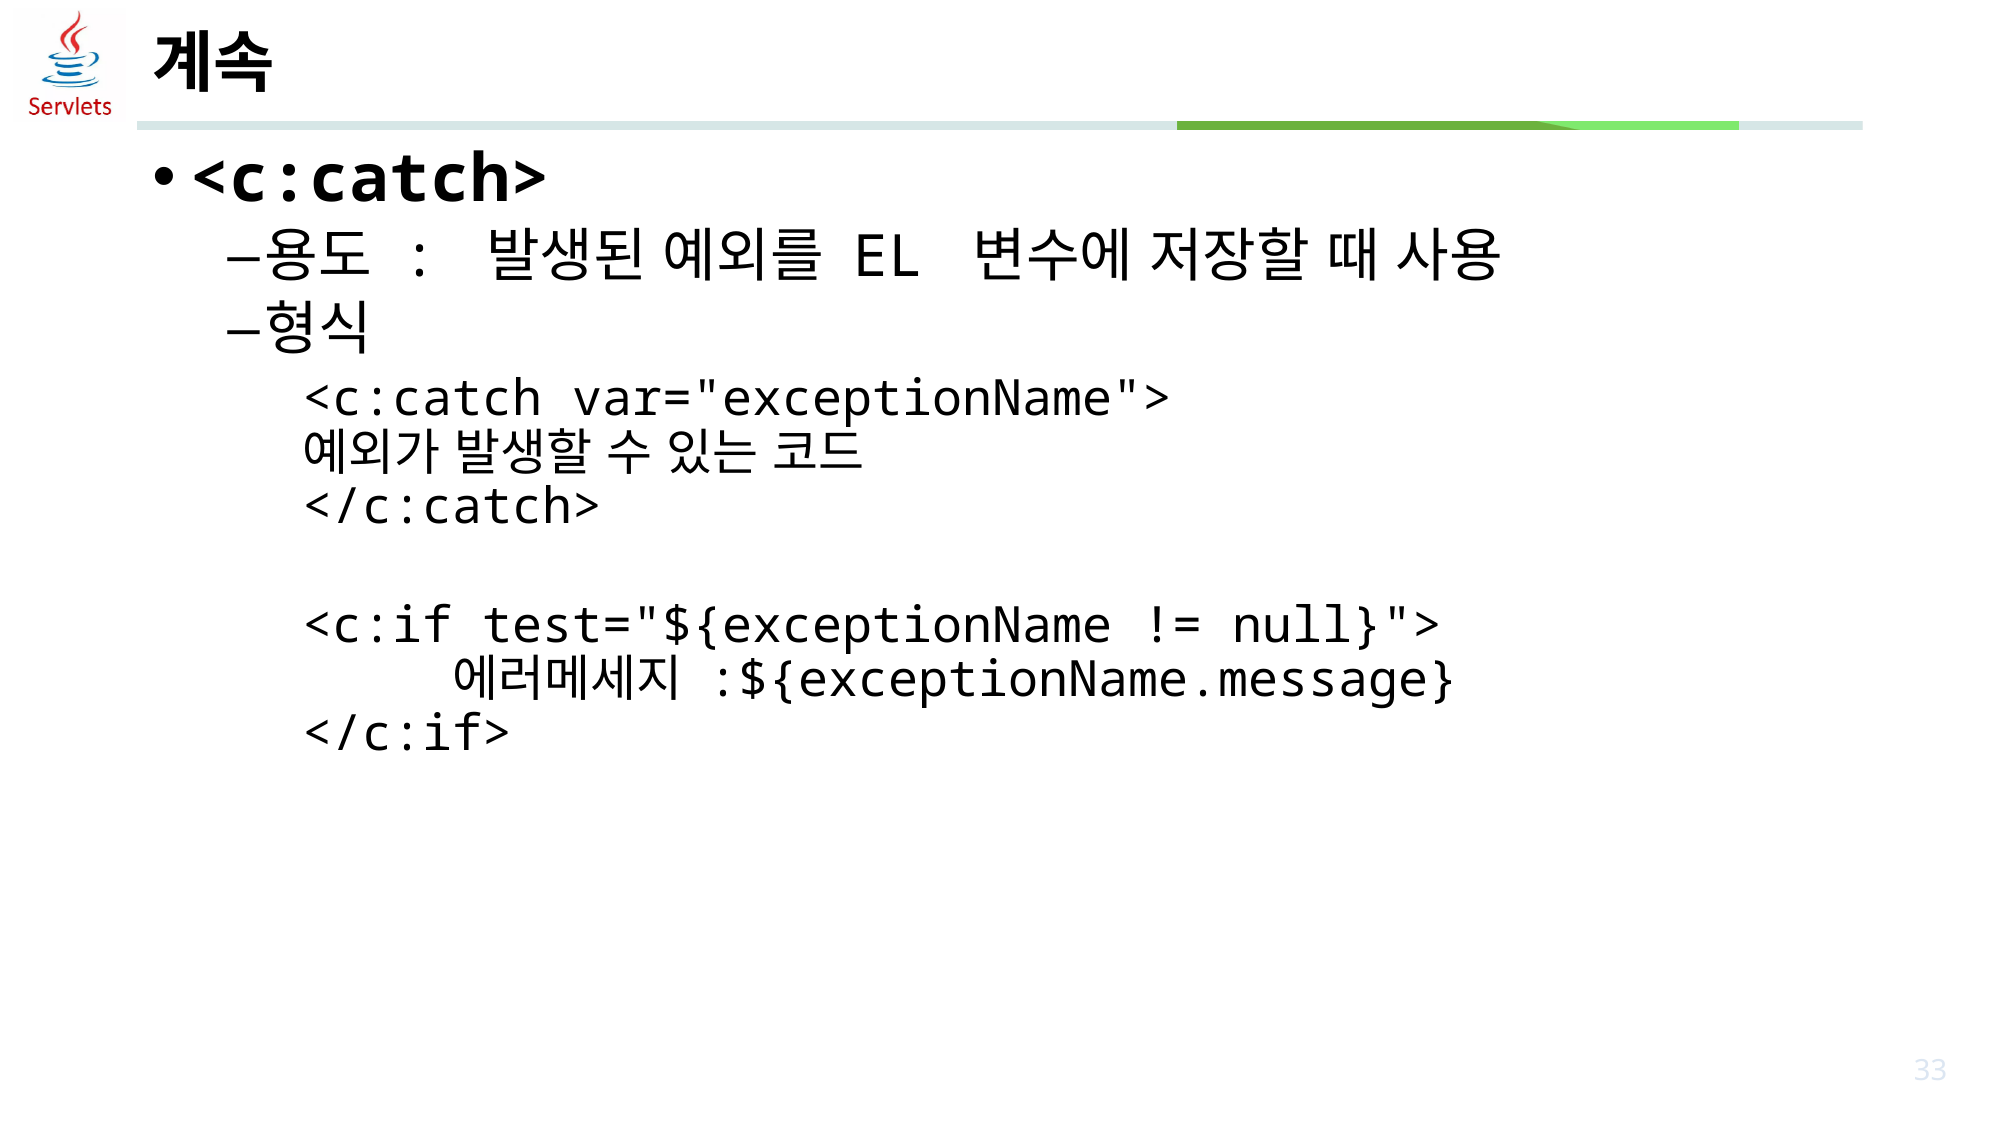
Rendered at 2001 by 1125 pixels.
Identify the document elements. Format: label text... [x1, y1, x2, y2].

picture [137, 122, 1863, 130]
title 계속 [137, 8, 1863, 122]
slide_number 33 [1877, 1041, 1963, 1102]
picture [13, 8, 126, 122]
list <c:catch> 용도 : 발생된 예외를 EL 변수에 저장할 때 사용 형식 <c:catch var="exceptionName"> 예외가 발생할 수 있는 코드 </c:catch> <c:if test="${exceptionName != null}"> 에러메세지 :${exceptionName.message} </c:if> [137, 136, 1863, 1014]
